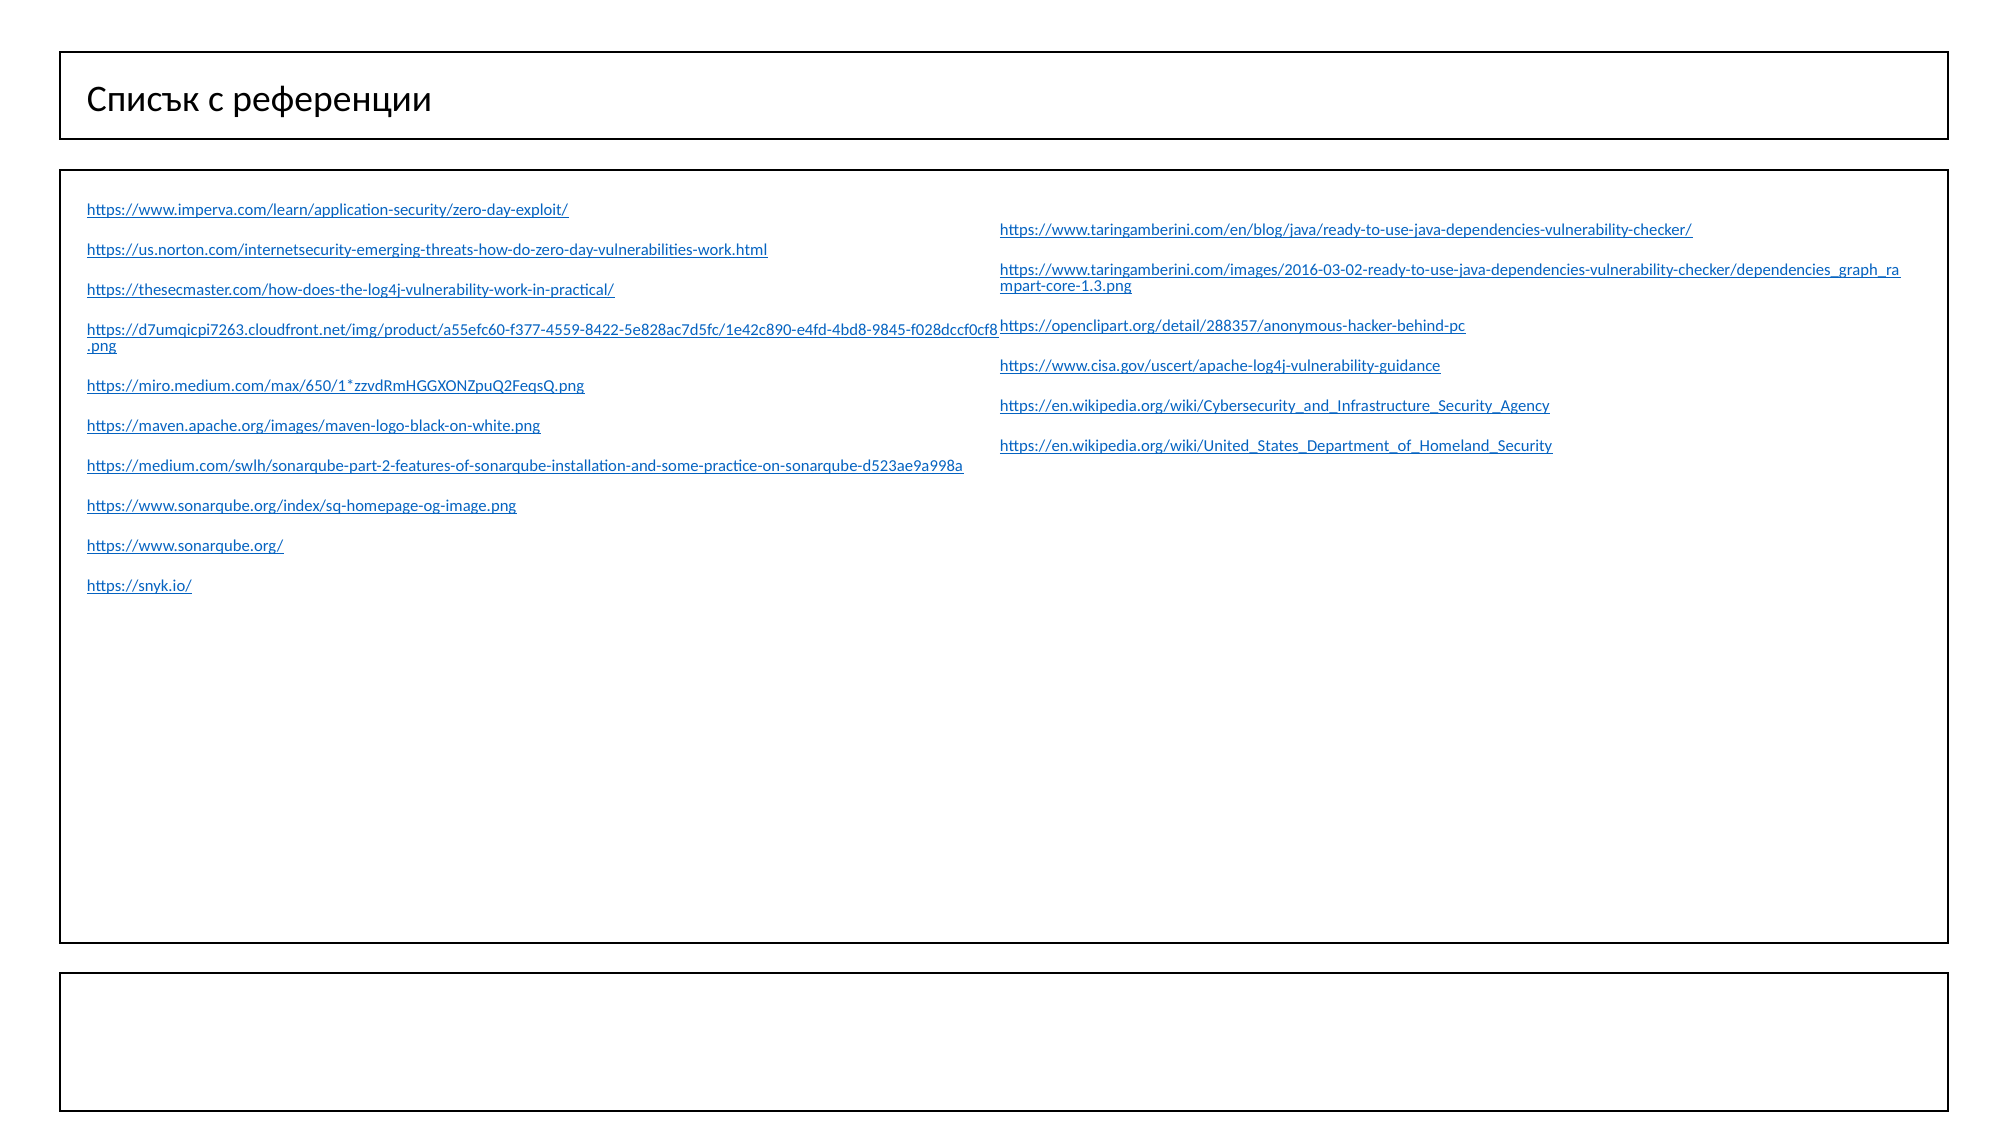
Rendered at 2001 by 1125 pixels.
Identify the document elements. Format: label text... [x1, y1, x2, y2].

text_box [59, 169, 1949, 944]
text_box Списък с референции [72, 66, 1928, 126]
text_box [59, 51, 1949, 140]
text_box [59, 972, 1949, 1112]
